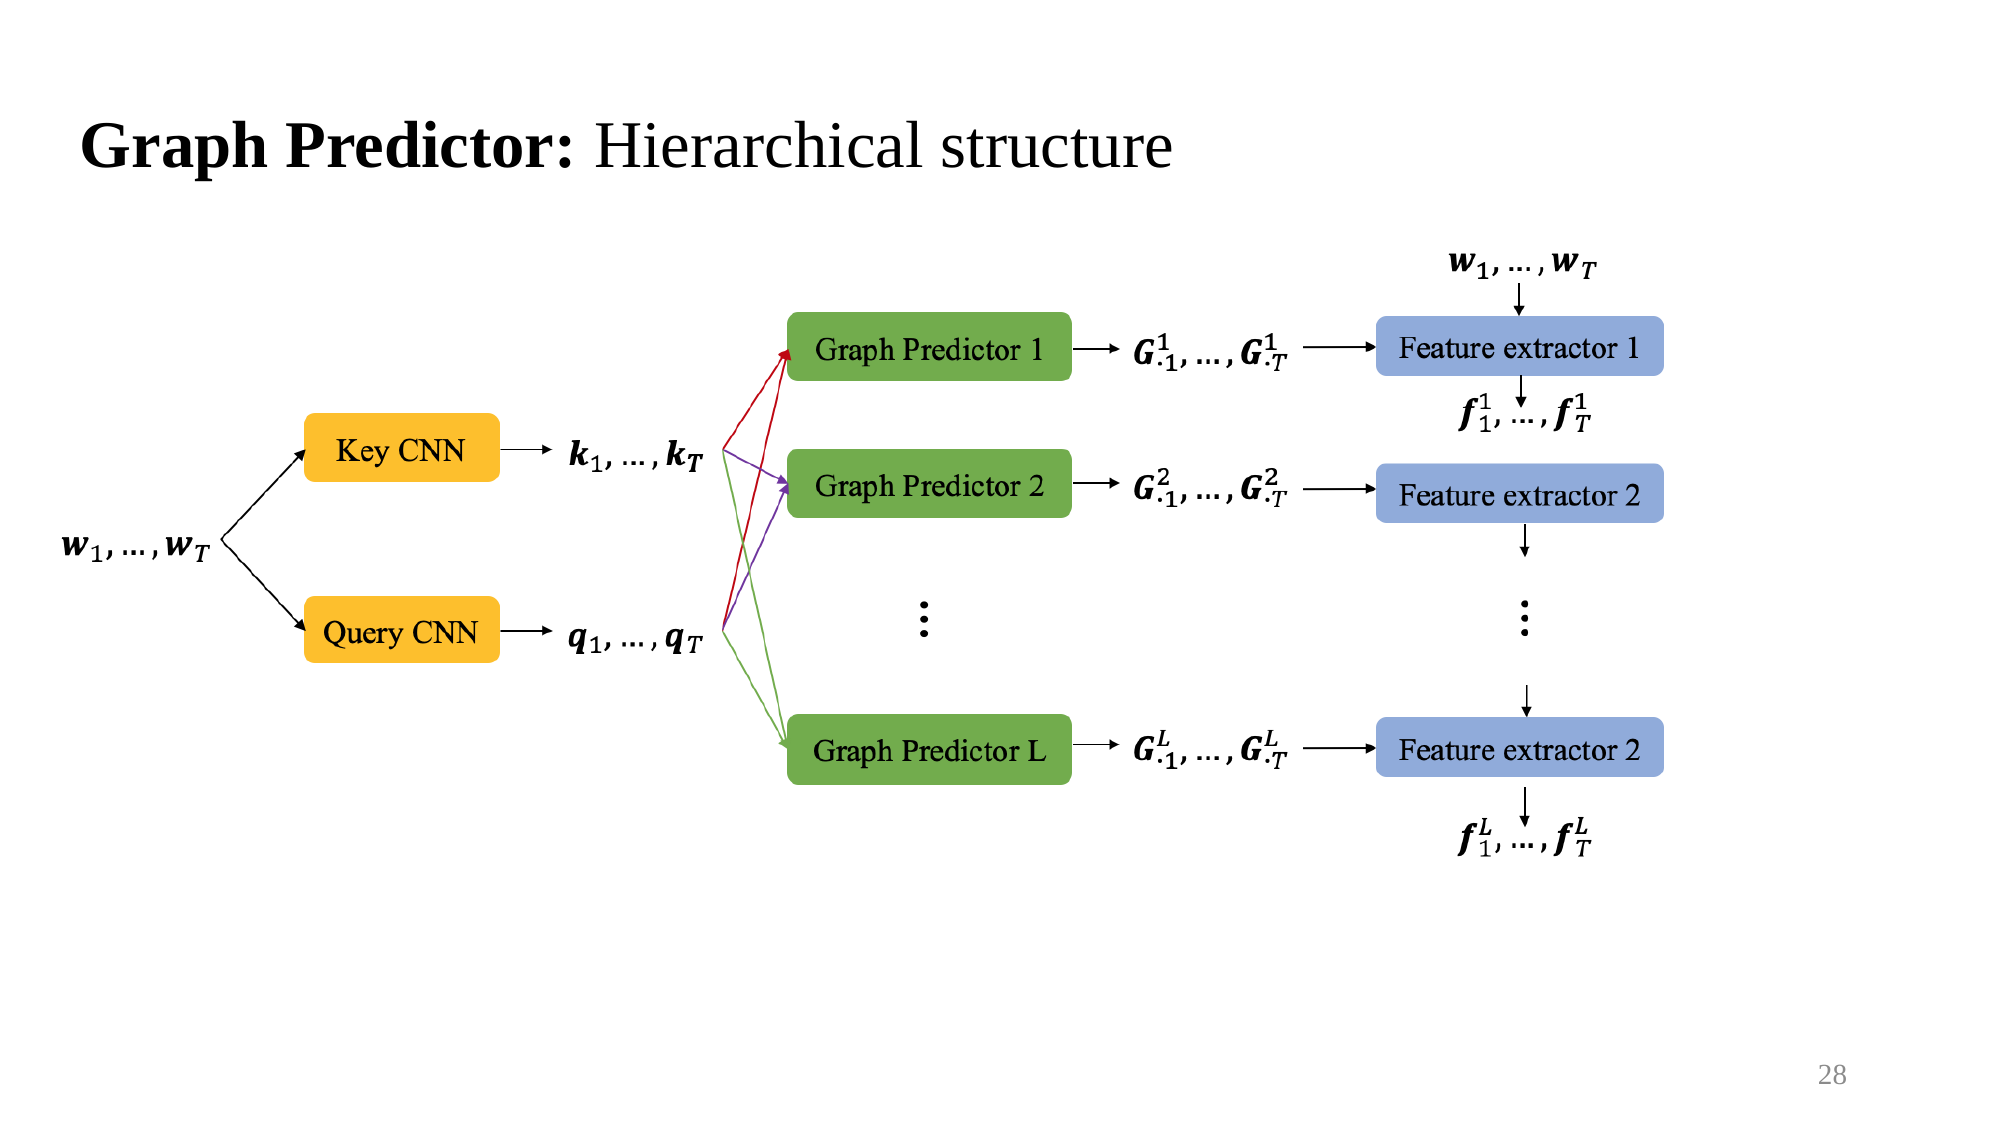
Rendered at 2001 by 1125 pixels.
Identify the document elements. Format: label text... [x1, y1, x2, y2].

text_box Graph Predictor: Hierarchical structure [64, 93, 1191, 189]
slide_number 27 [1412, 1042, 1863, 1103]
picture [43, 218, 1694, 878]
